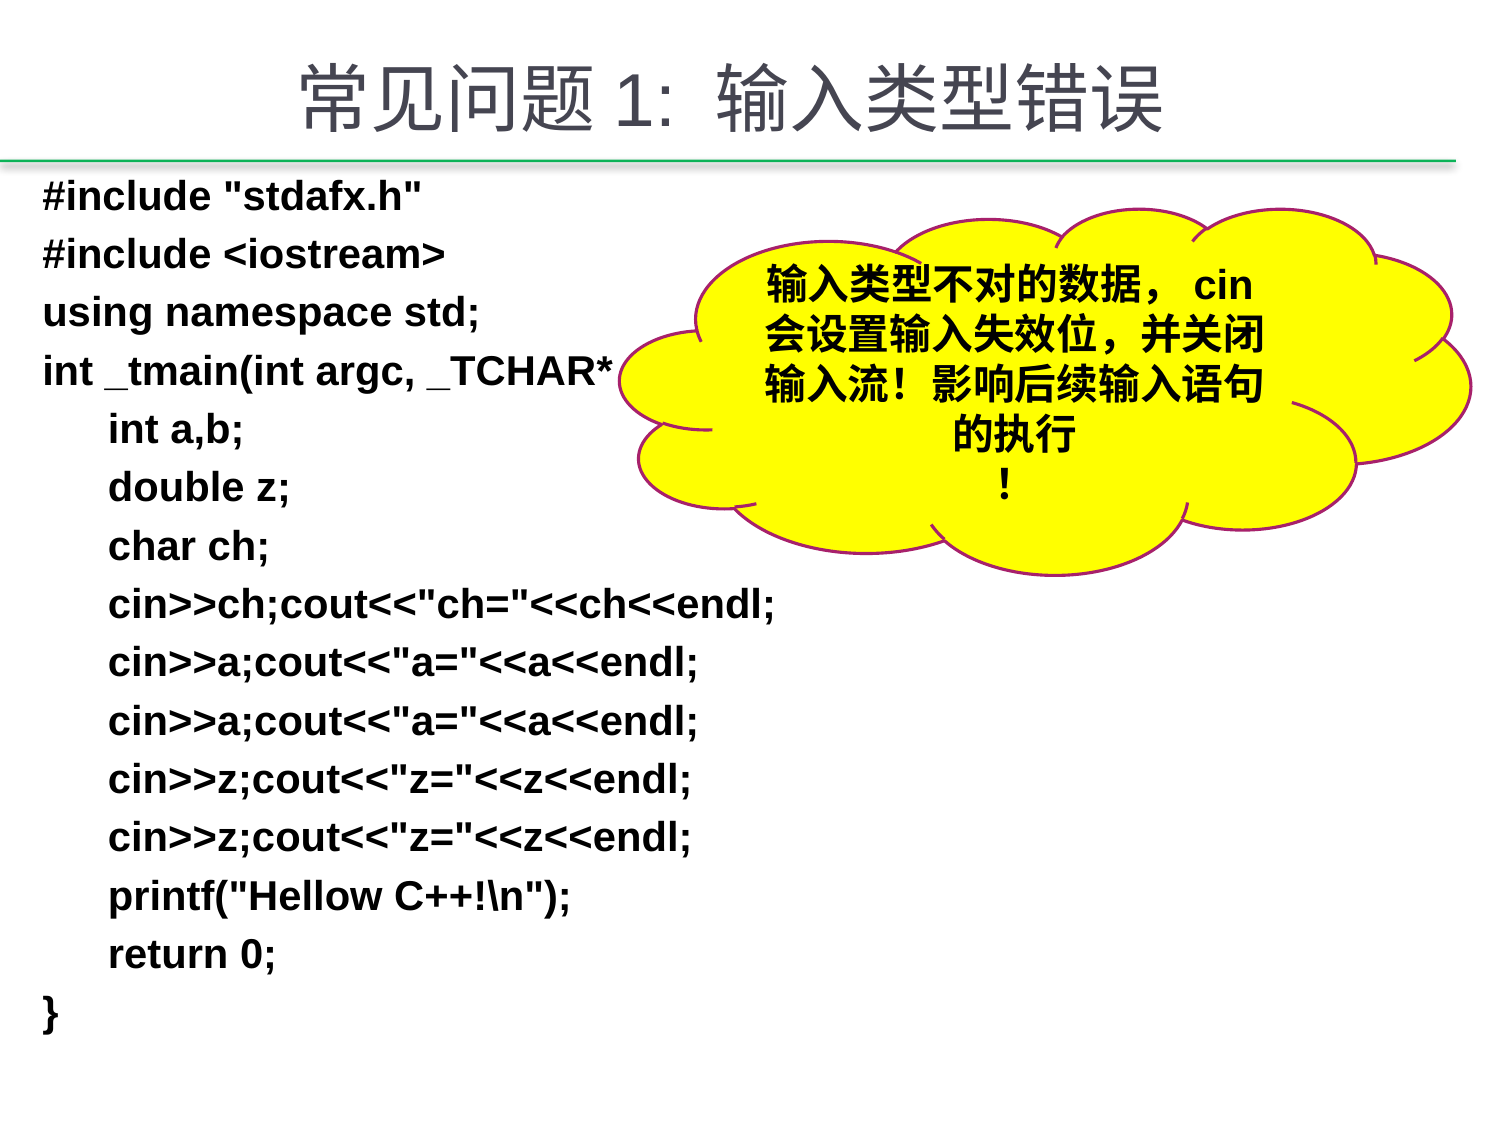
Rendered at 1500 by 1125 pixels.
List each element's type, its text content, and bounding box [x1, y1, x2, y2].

title 常见问题1: 输入类型错误 [32, 3, 1429, 191]
list #include "stdafx.h" #include <iostream> using namespace std; int _tmain(int argc, _TCHAR* argv[]){ int a,b; double z; char ch; cin>>ch;cout<<"ch="<<ch<<endl; cin>>a;cout<<"a="<<a<<endl; cin>>a;cout<<"a="<<a<<endl; cin>>z;cout<<"z="<<z<<endl; cin>>z;cout<<"z="<<z<<endl; printf("Hellow C++!\n"); return 0; } [27, 160, 1434, 1125]
text_box 输入类型不对的数据，cin会设置输入失效位，并关闭输入流！影响后续输入语句的执行 ！ [617, 207, 1473, 577]
